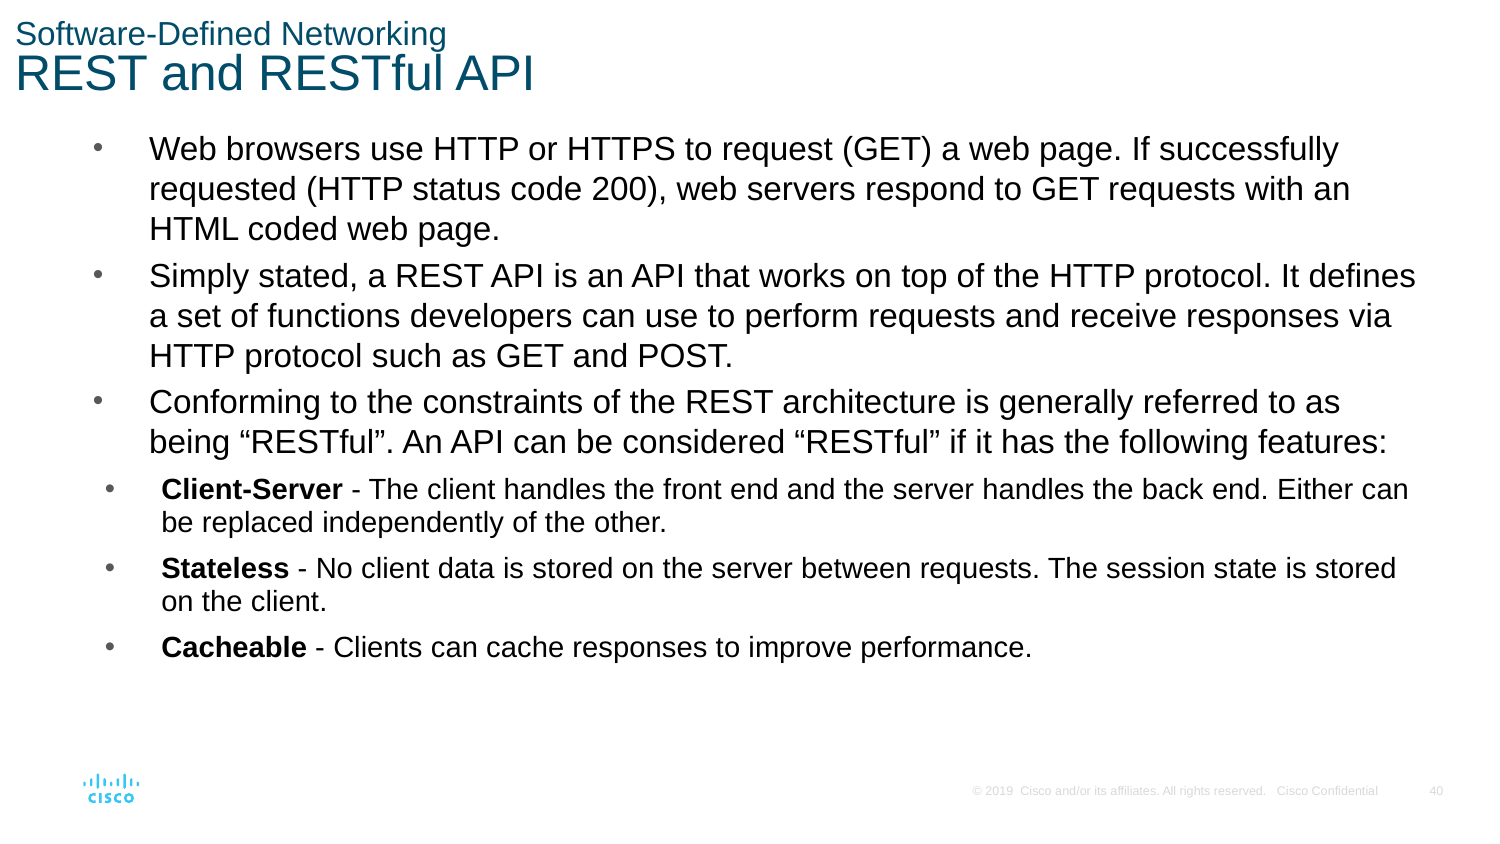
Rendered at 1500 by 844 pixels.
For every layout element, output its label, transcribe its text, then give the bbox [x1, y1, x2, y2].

list Web browsers use HTTP or HTTPS to request (GET) a web page. If successfully requested (HTTP status code 200), web servers respond to GET requests with an HTML coded web page. Simply stated, a REST API is an API that works on top of the HTTP protocol. It defines a set of functions developers can use to perform requests and receive responses via HTTP protocol such as GET and POST. Conforming to the constraints of the REST architecture is generally referred to as being “RESTful”. An API can be considered “RESTful” if it has the following features: Client-Server - The client handles the front end and the server handles the back end. Either can be replaced independently of the other. Stateless - No client data is stored on the server between requests. The session state is stored on the client. Cacheable - Clients can cache responses to improve performance. [77, 120, 1437, 726]
title Software-Defined Networking REST and RESTful API [0, 0, 1369, 121]
